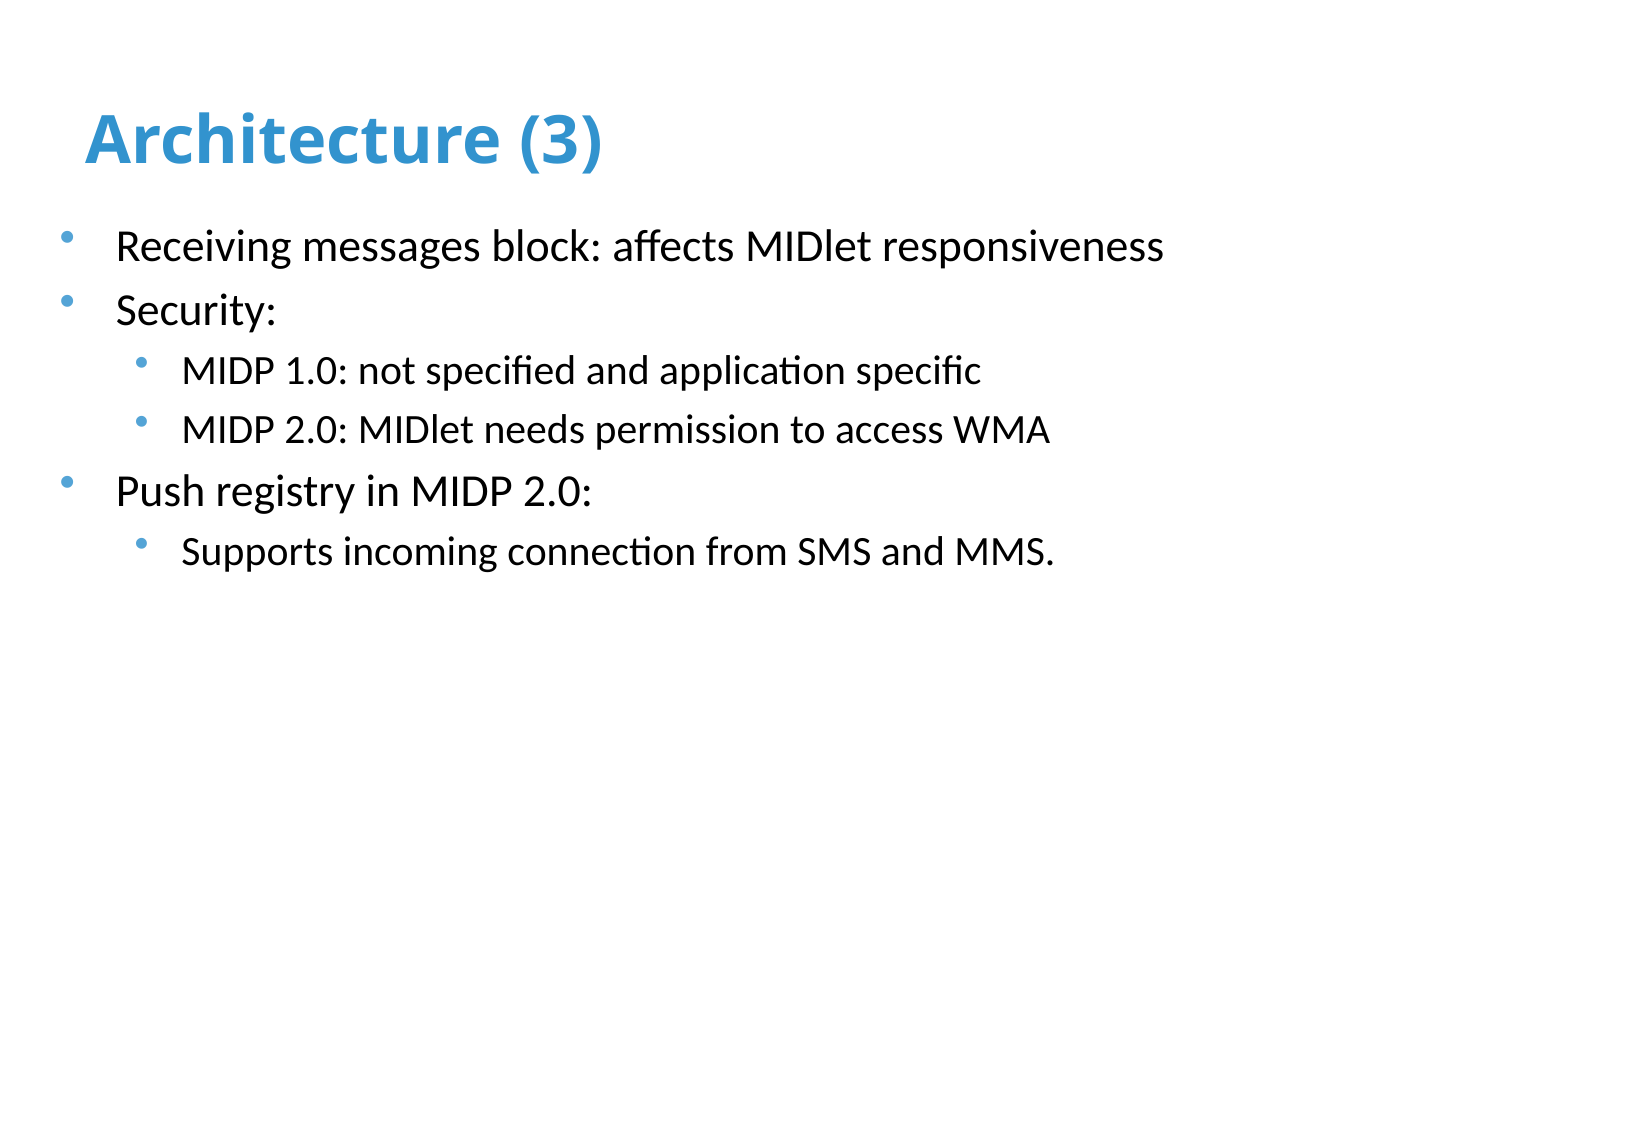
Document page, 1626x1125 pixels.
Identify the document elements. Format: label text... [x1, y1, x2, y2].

title Architecture (3) [70, 44, 1556, 185]
list Receiving messages block: affects MIDlet responsiveness Security: MIDP 1.0: not specified and application specific MIDP 2.0: MIDlet needs permission to access WMA Push registry in MIDP 2.0: Supports incoming connection from SMS and MMS. [44, 207, 1581, 941]
